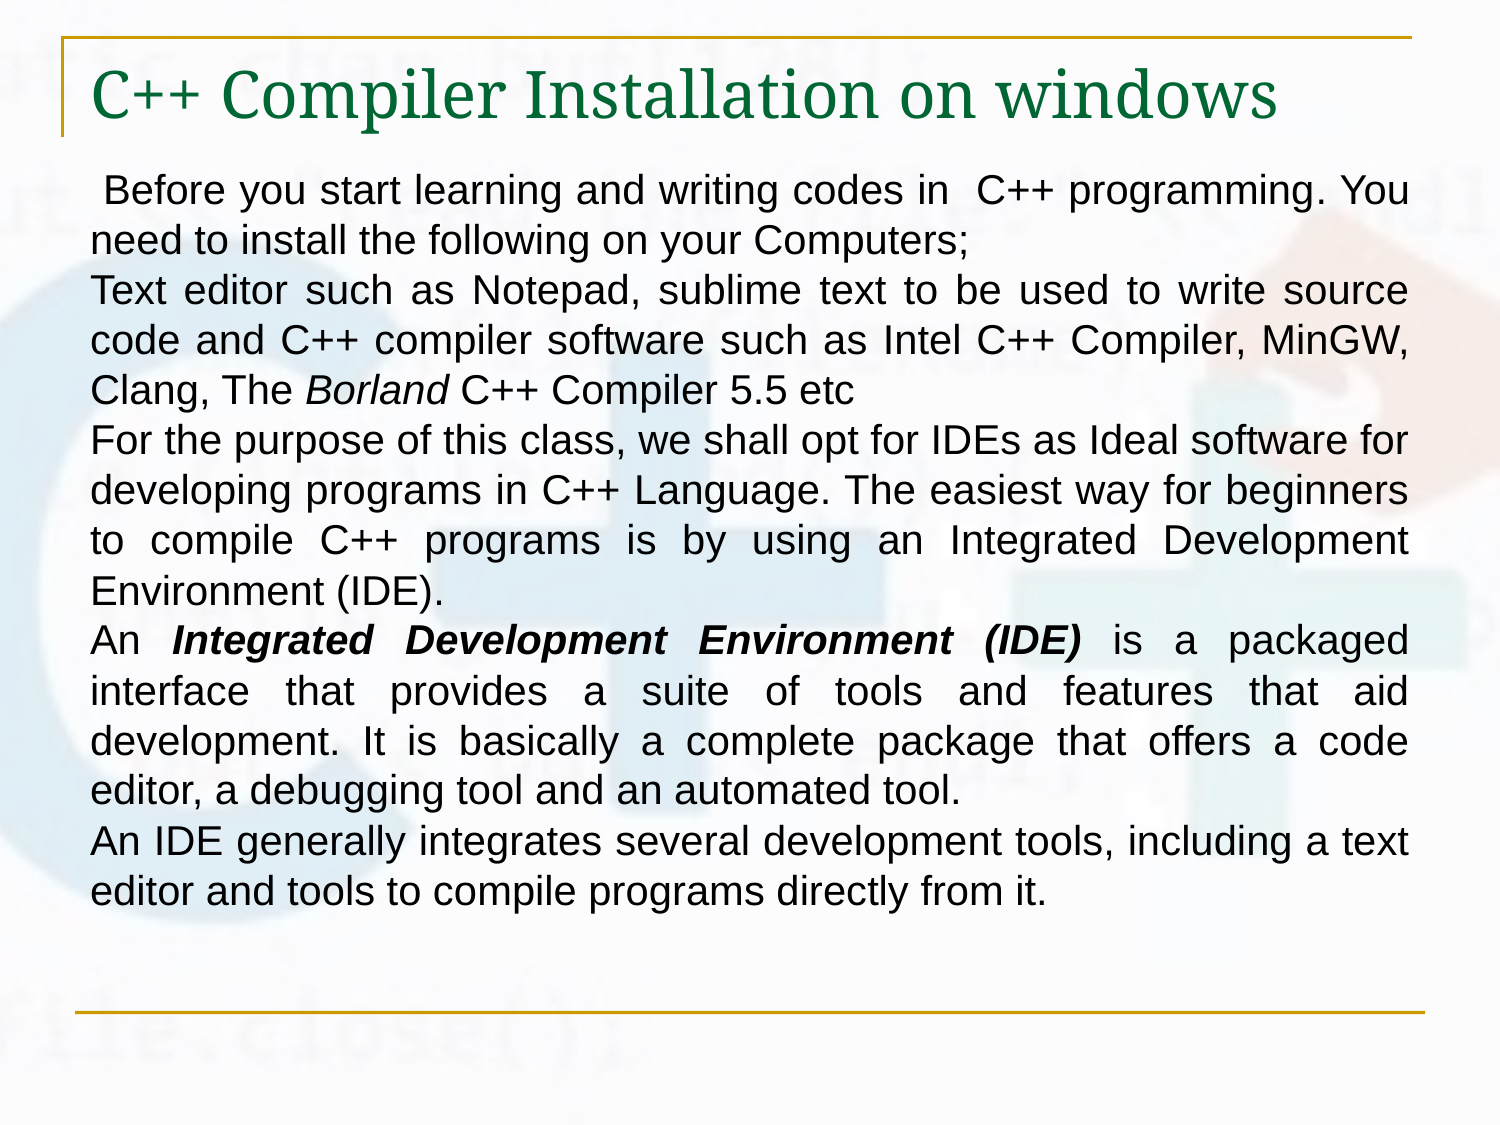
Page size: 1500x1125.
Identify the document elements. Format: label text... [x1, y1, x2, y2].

list Before you start learning and writing codes in C++ programming. You need to install the following on your Computers; Text editor such as Notepad, sublime text to be used to write source code and C++ compiler software such as Intel C++ Compiler, MinGW, Clang, The Borland C++ Compiler 5.5 etc For the purpose of this class, we shall opt for IDEs as Ideal software for developing programs in C++ Language. The easiest way for beginners to compile C++ programs is by using an Integrated Development Environment (IDE). An Integrated Development Environment (IDE) is a packaged interface that provides a suite of tools and features that aid development. It is basically a complete package that offers a code editor, a debugging tool and an automated tool. An IDE generally integrates several development tools, including a text editor and tools to compile programs directly from it. [75, 155, 1425, 945]
title C++ Compiler Installation on windows [75, 45, 1425, 155]
picture [0, 0, 1500, 1125]
